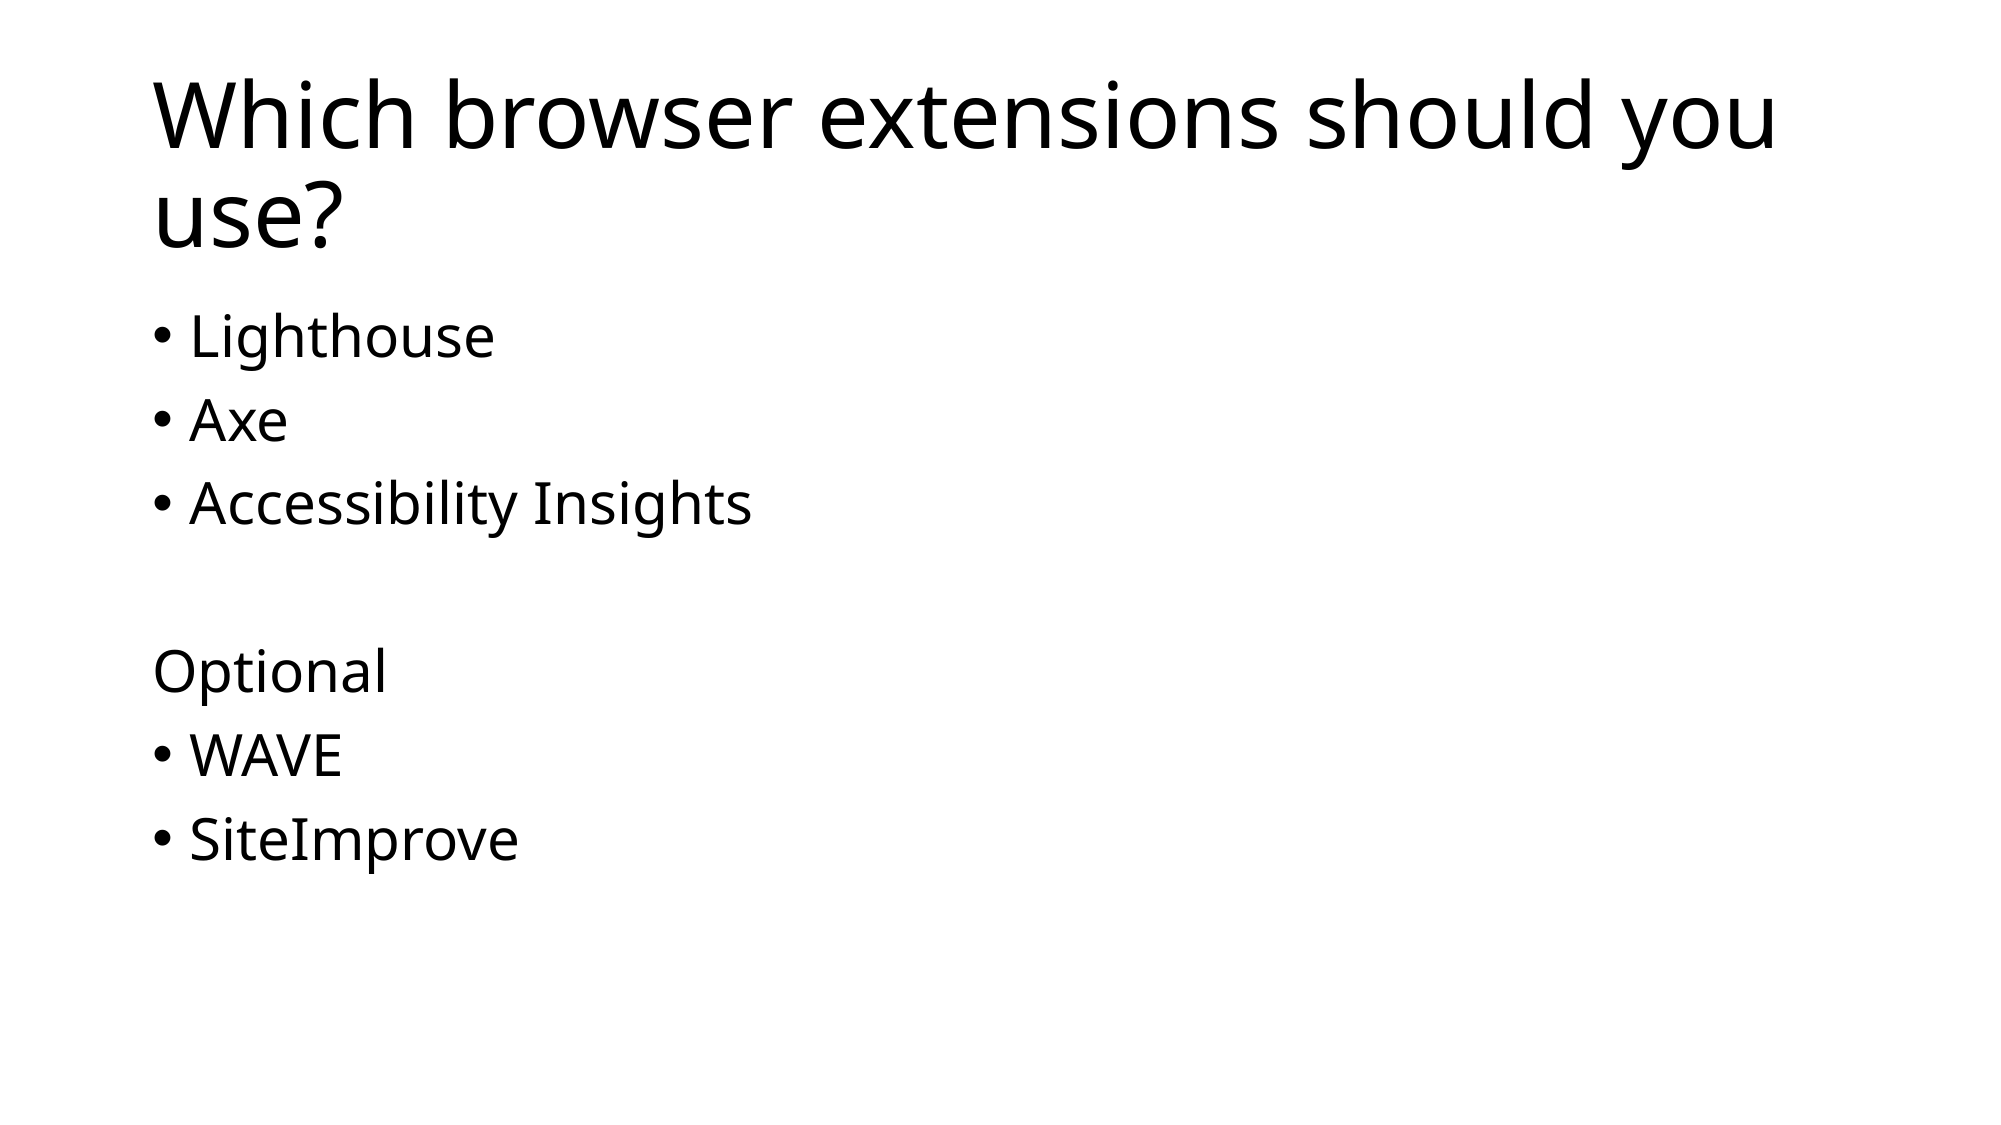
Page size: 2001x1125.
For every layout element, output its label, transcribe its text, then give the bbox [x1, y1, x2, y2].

list Lighthouse Axe Accessibility Insights Optional WAVE SiteImprove [137, 299, 1863, 1014]
title Which browser extensions should you use? [137, 59, 1863, 278]
